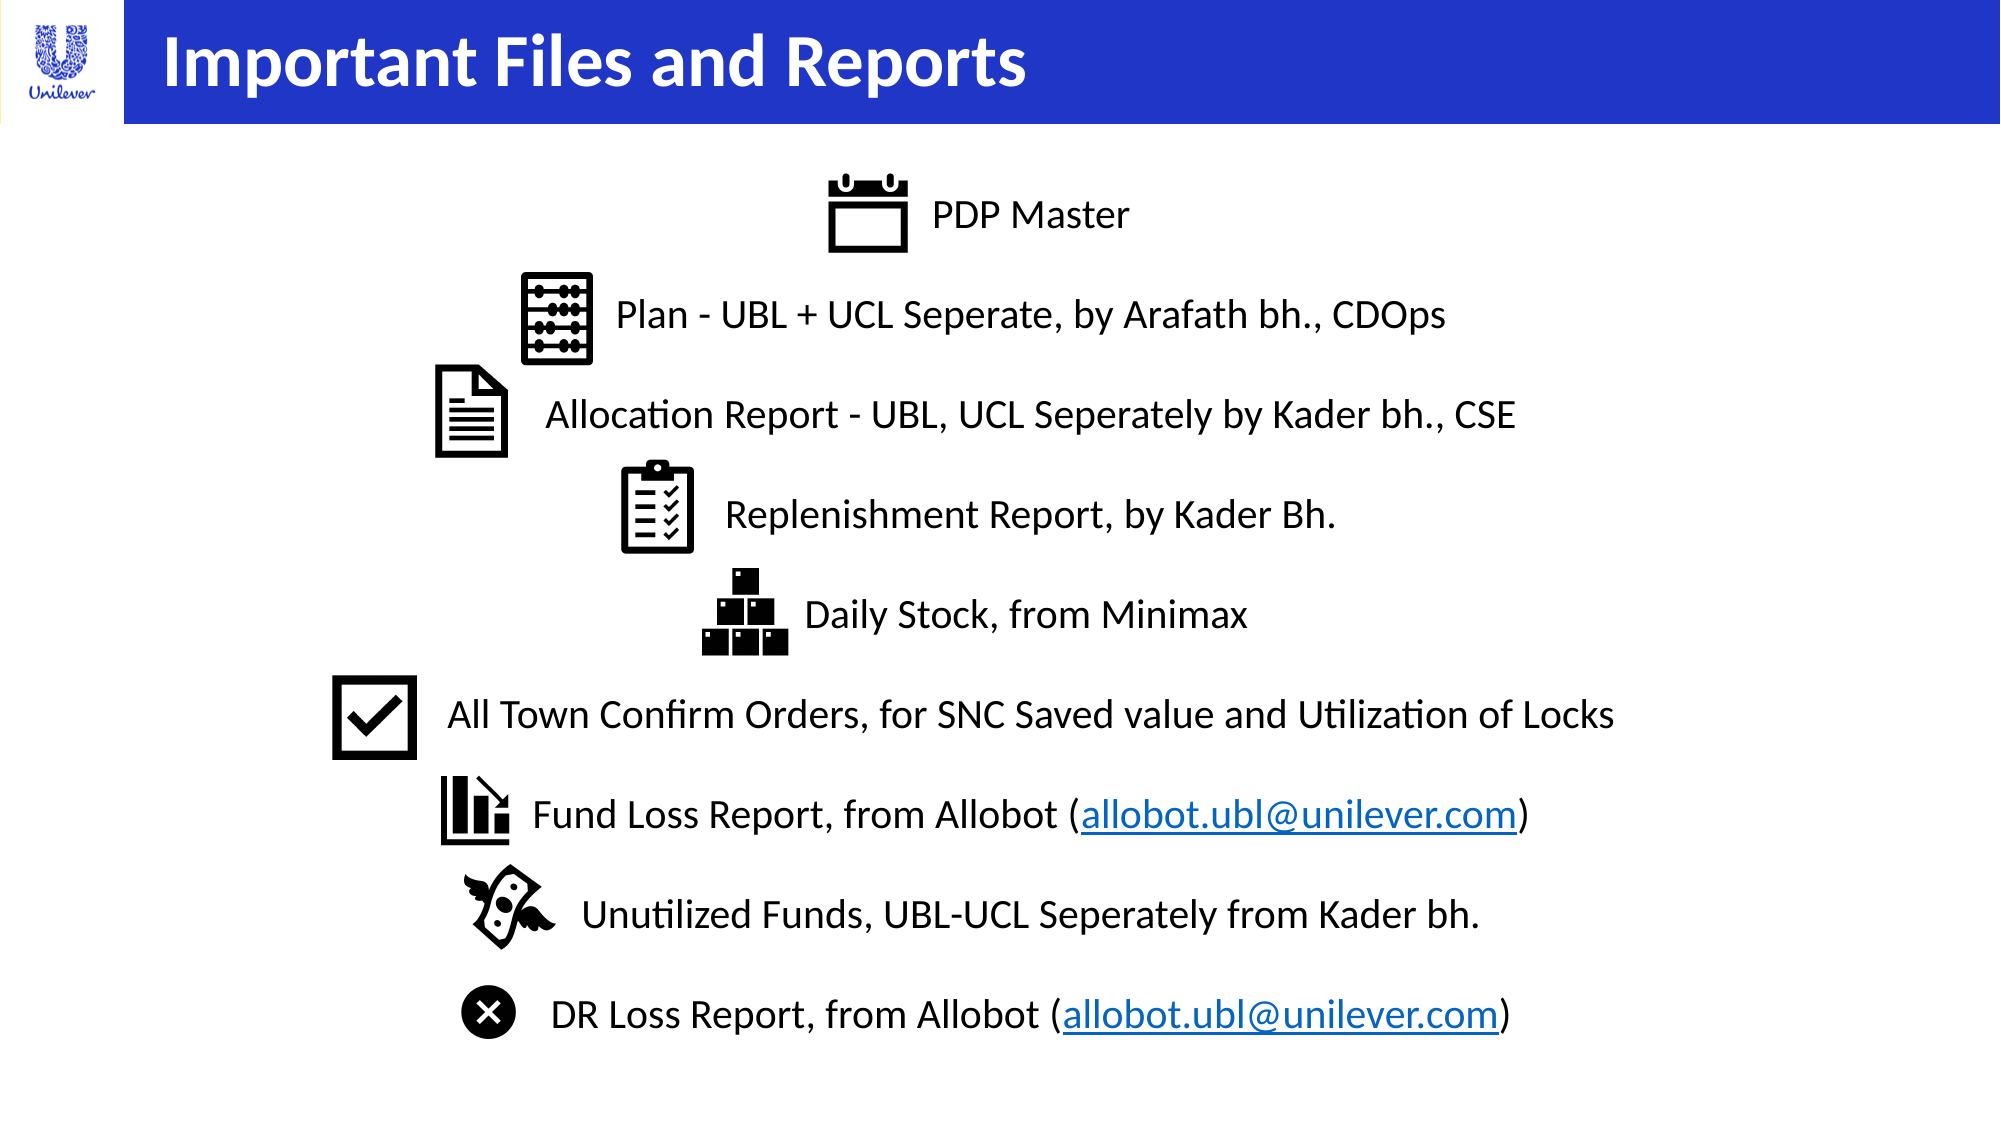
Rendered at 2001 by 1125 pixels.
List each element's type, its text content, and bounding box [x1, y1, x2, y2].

picture [462, 859, 558, 955]
list Important Files and Reports [120, 16, 1942, 107]
text_box PDP Master Plan - UBL + UCL Seperate, by Arafath bh., CDOps Allocation Report - UBL, UCL Seperately by Kader bh., CSE Replenishment Report, by Kader Bh. Daily Stock, from Minimax All Town Confirm Orders, for SNC Saved value and Utilization of Locks Fund Loss Report, from Allobot (allobot.ubl@unilever.com) Unutilized Funds, UBL-UCL Seperately from Kader bh. DR Loss Report, from Allobot (allobot.ubl@unilever.com) [182, 179, 1880, 1125]
picture [454, 978, 523, 1047]
picture [811, 157, 924, 269]
picture [415, 264, 611, 467]
picture [299, 642, 523, 858]
picture [601, 450, 801, 667]
picture [0, 0, 124, 124]
